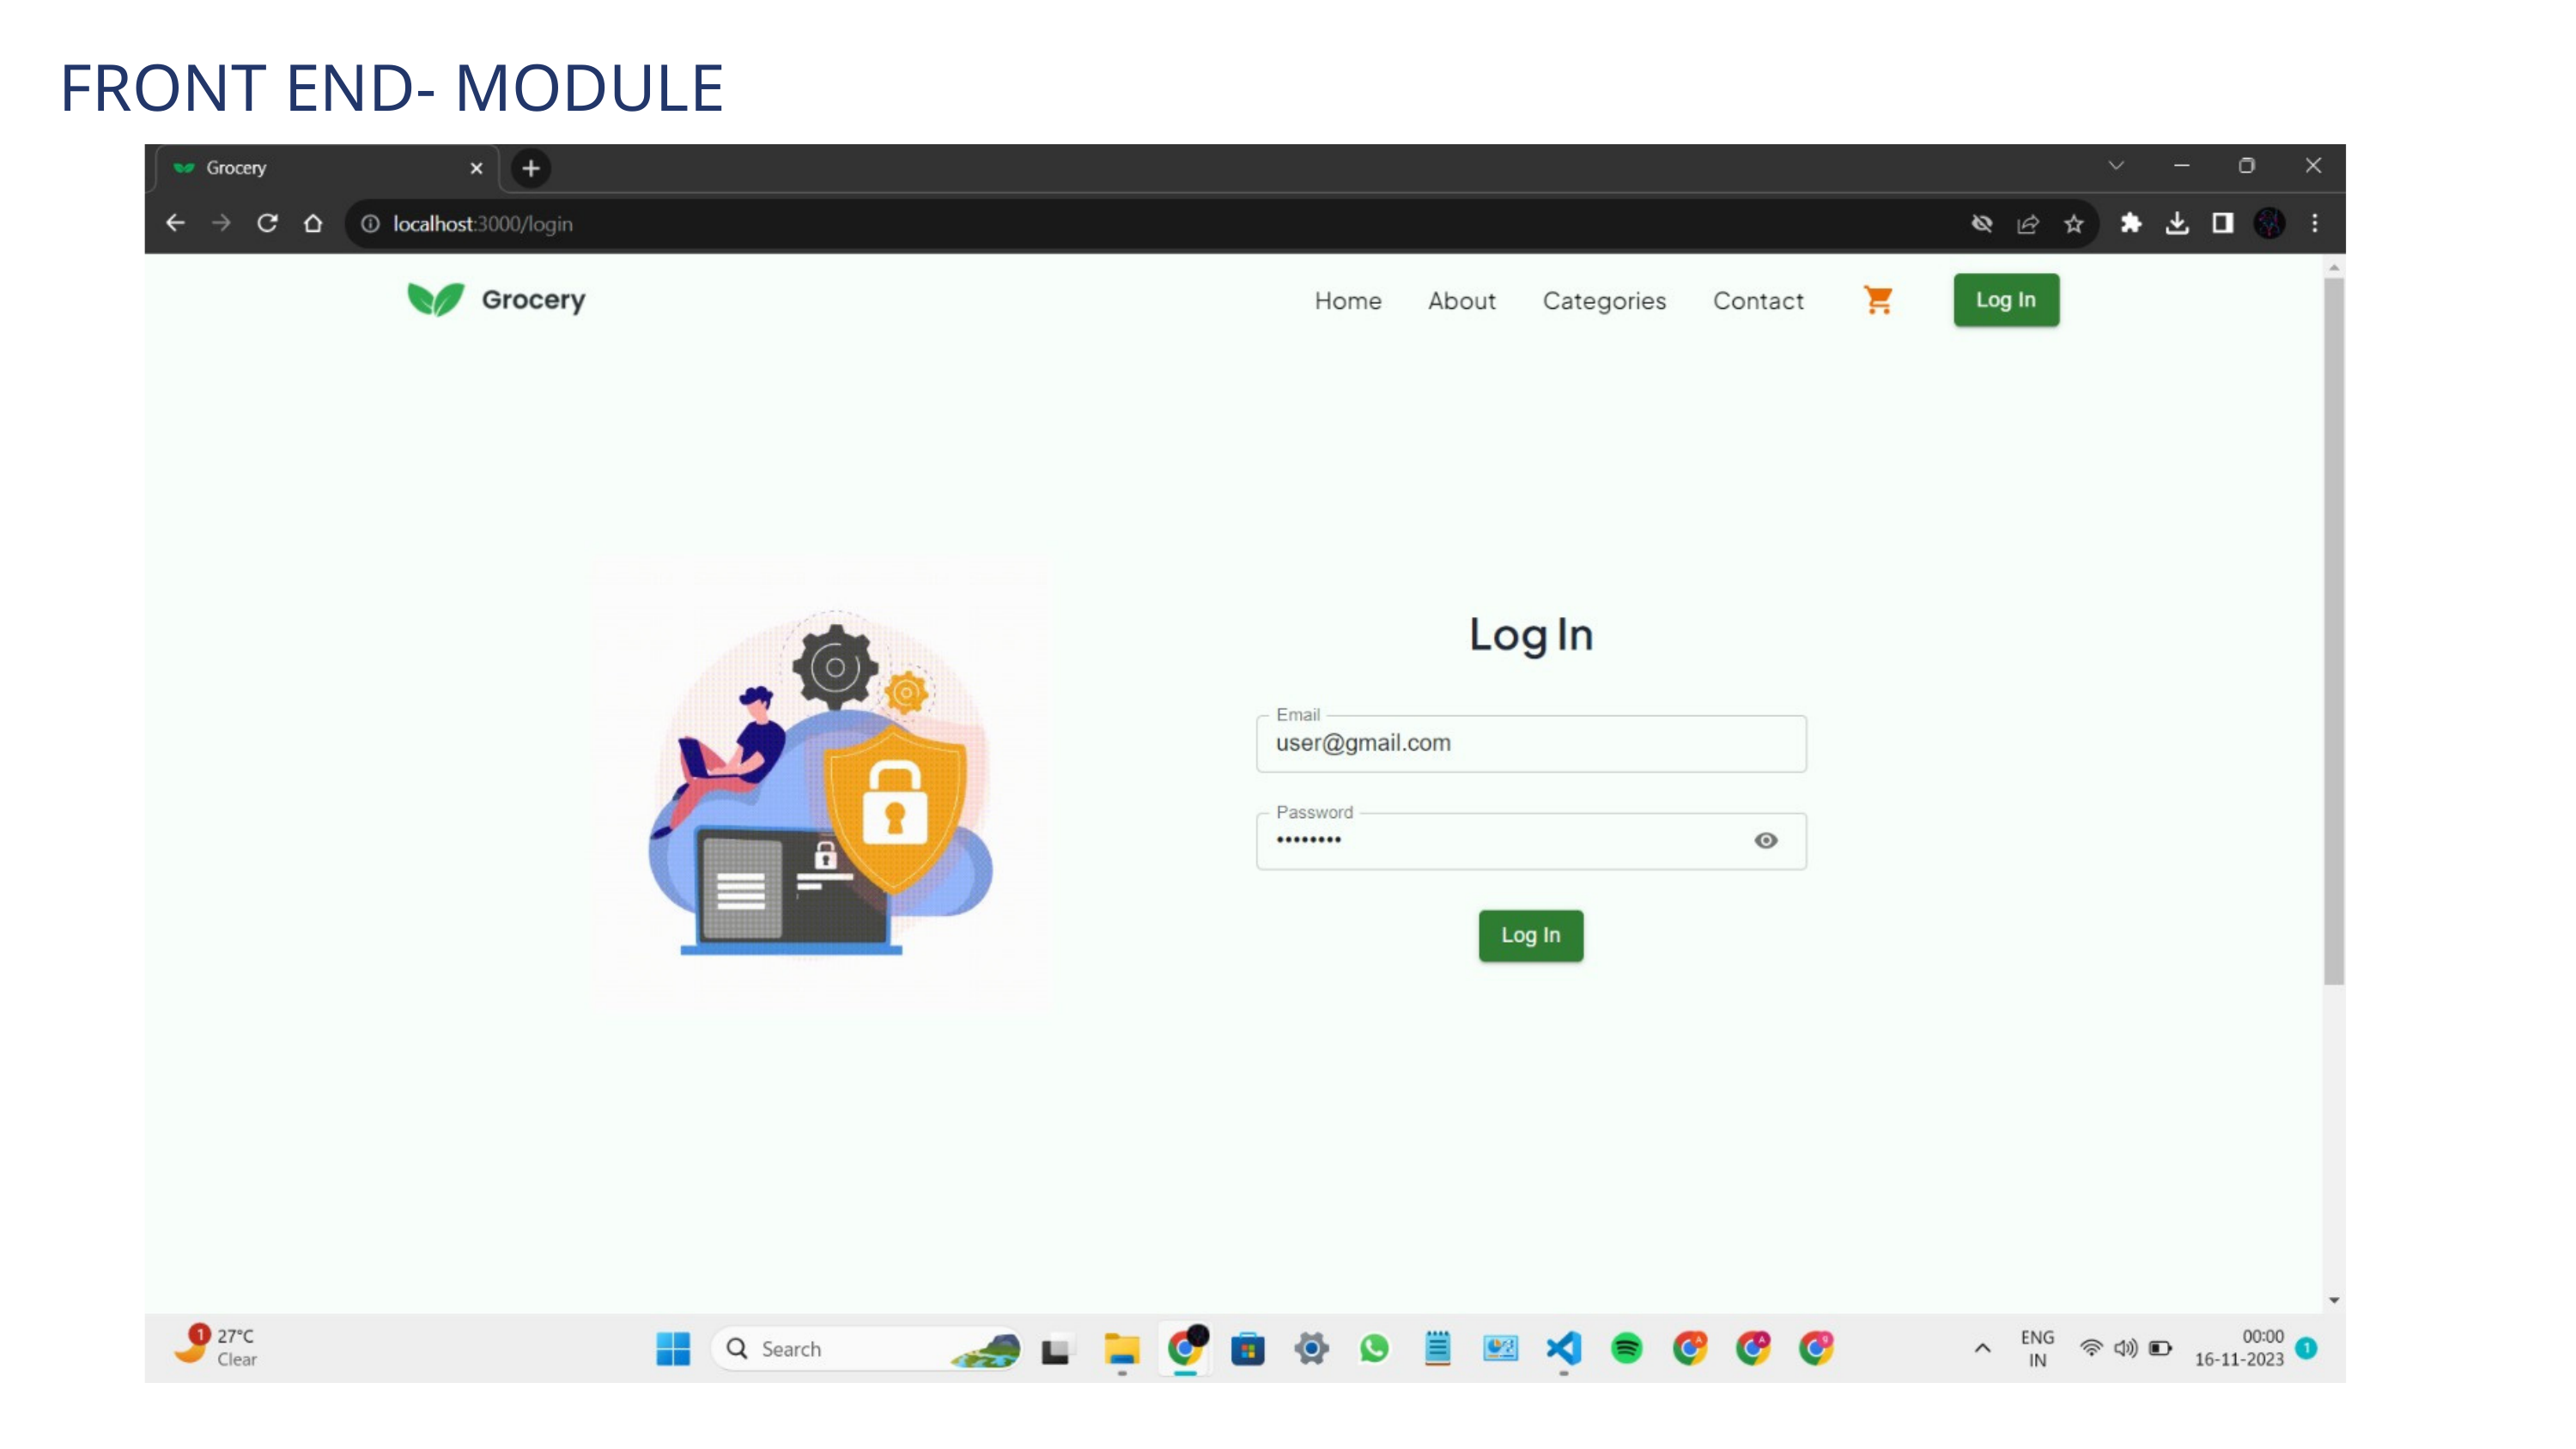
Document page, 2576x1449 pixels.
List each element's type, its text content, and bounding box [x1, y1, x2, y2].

text_box FRONT END- MODULE [58, 33, 876, 124]
text_box [144, 144, 2347, 1383]
